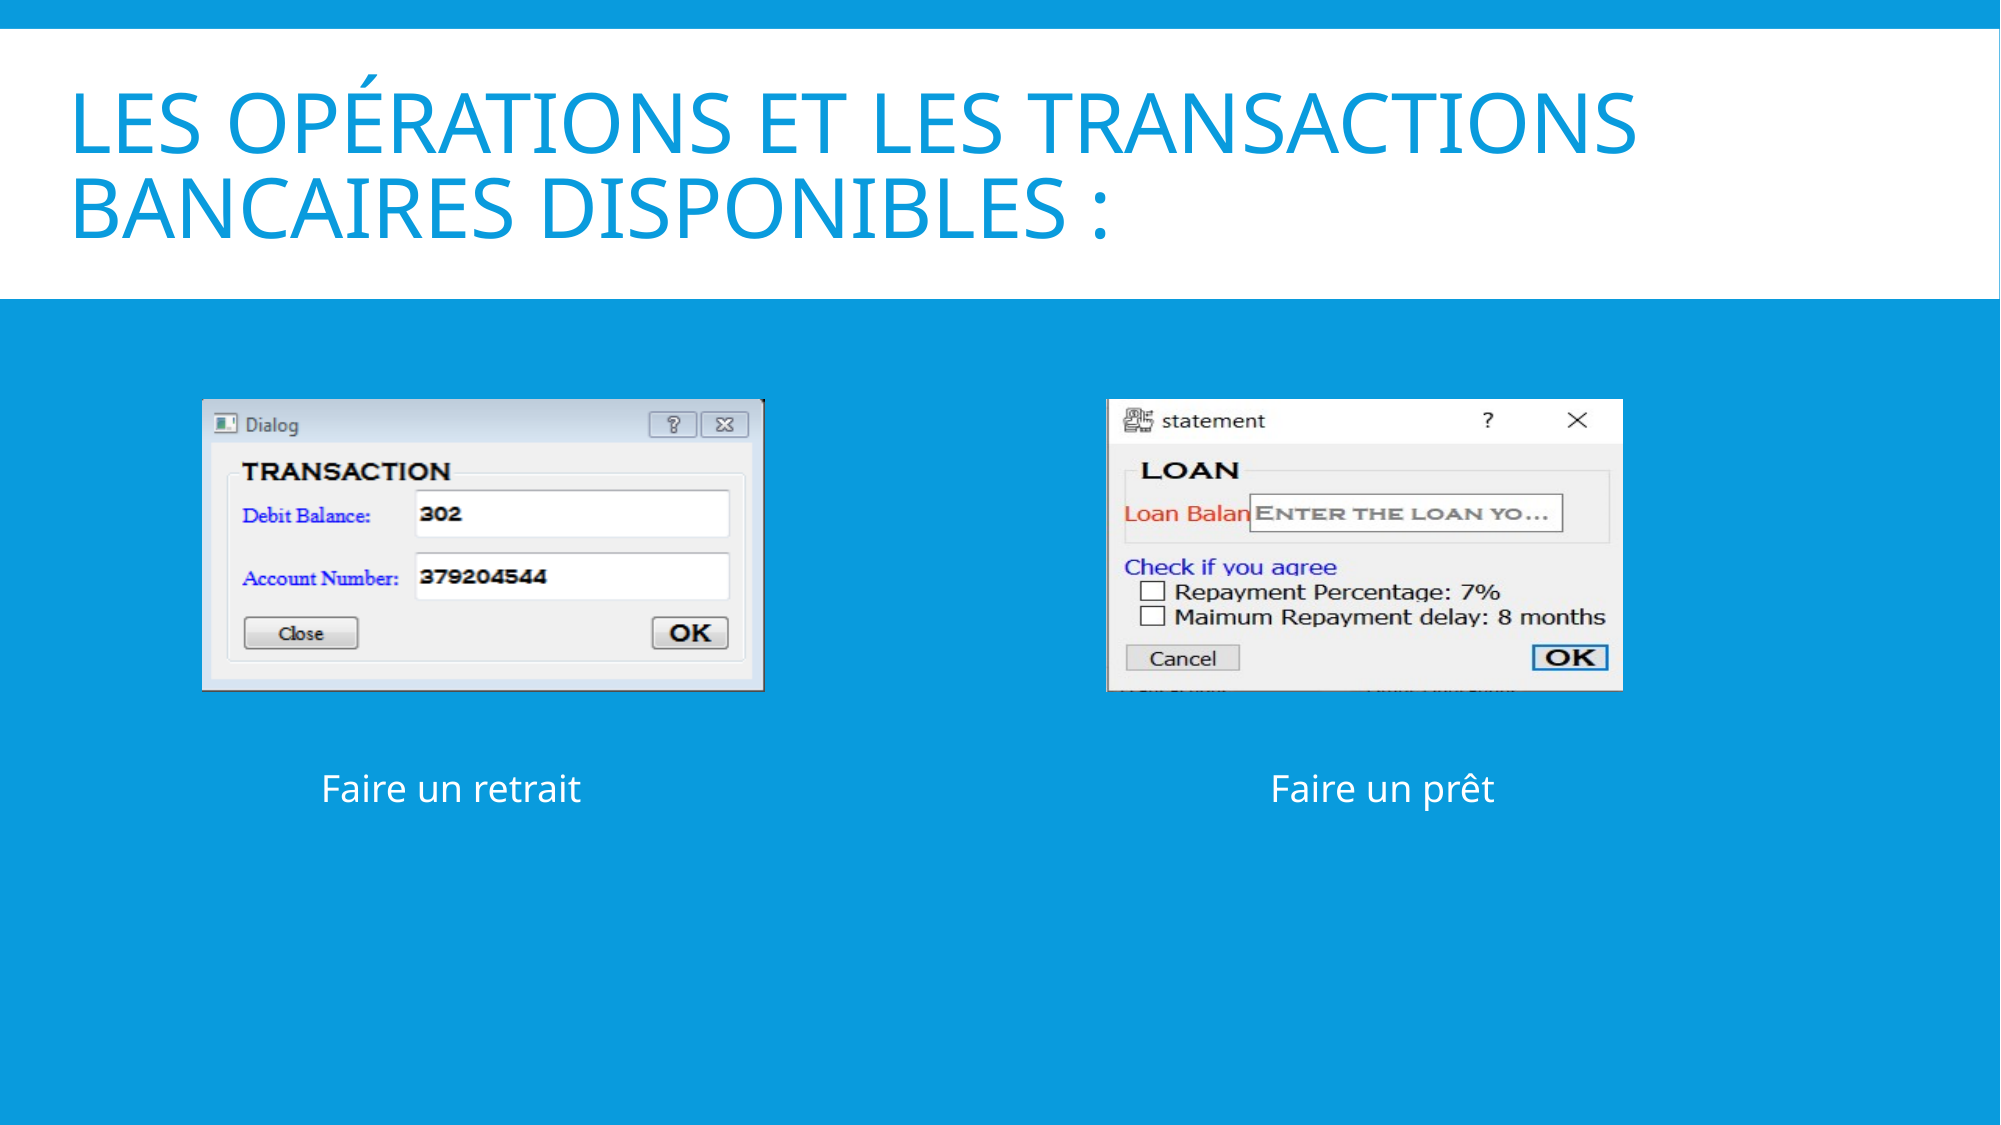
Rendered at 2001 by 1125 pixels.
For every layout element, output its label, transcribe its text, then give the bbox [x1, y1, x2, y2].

title Les opérations et les transactions bancaires disponibles : [53, 46, 1907, 295]
picture [1107, 400, 1622, 691]
text_box Faire un retrait [306, 758, 1081, 818]
text_box Faire un prêt [1255, 712, 1893, 818]
picture [203, 400, 764, 691]
